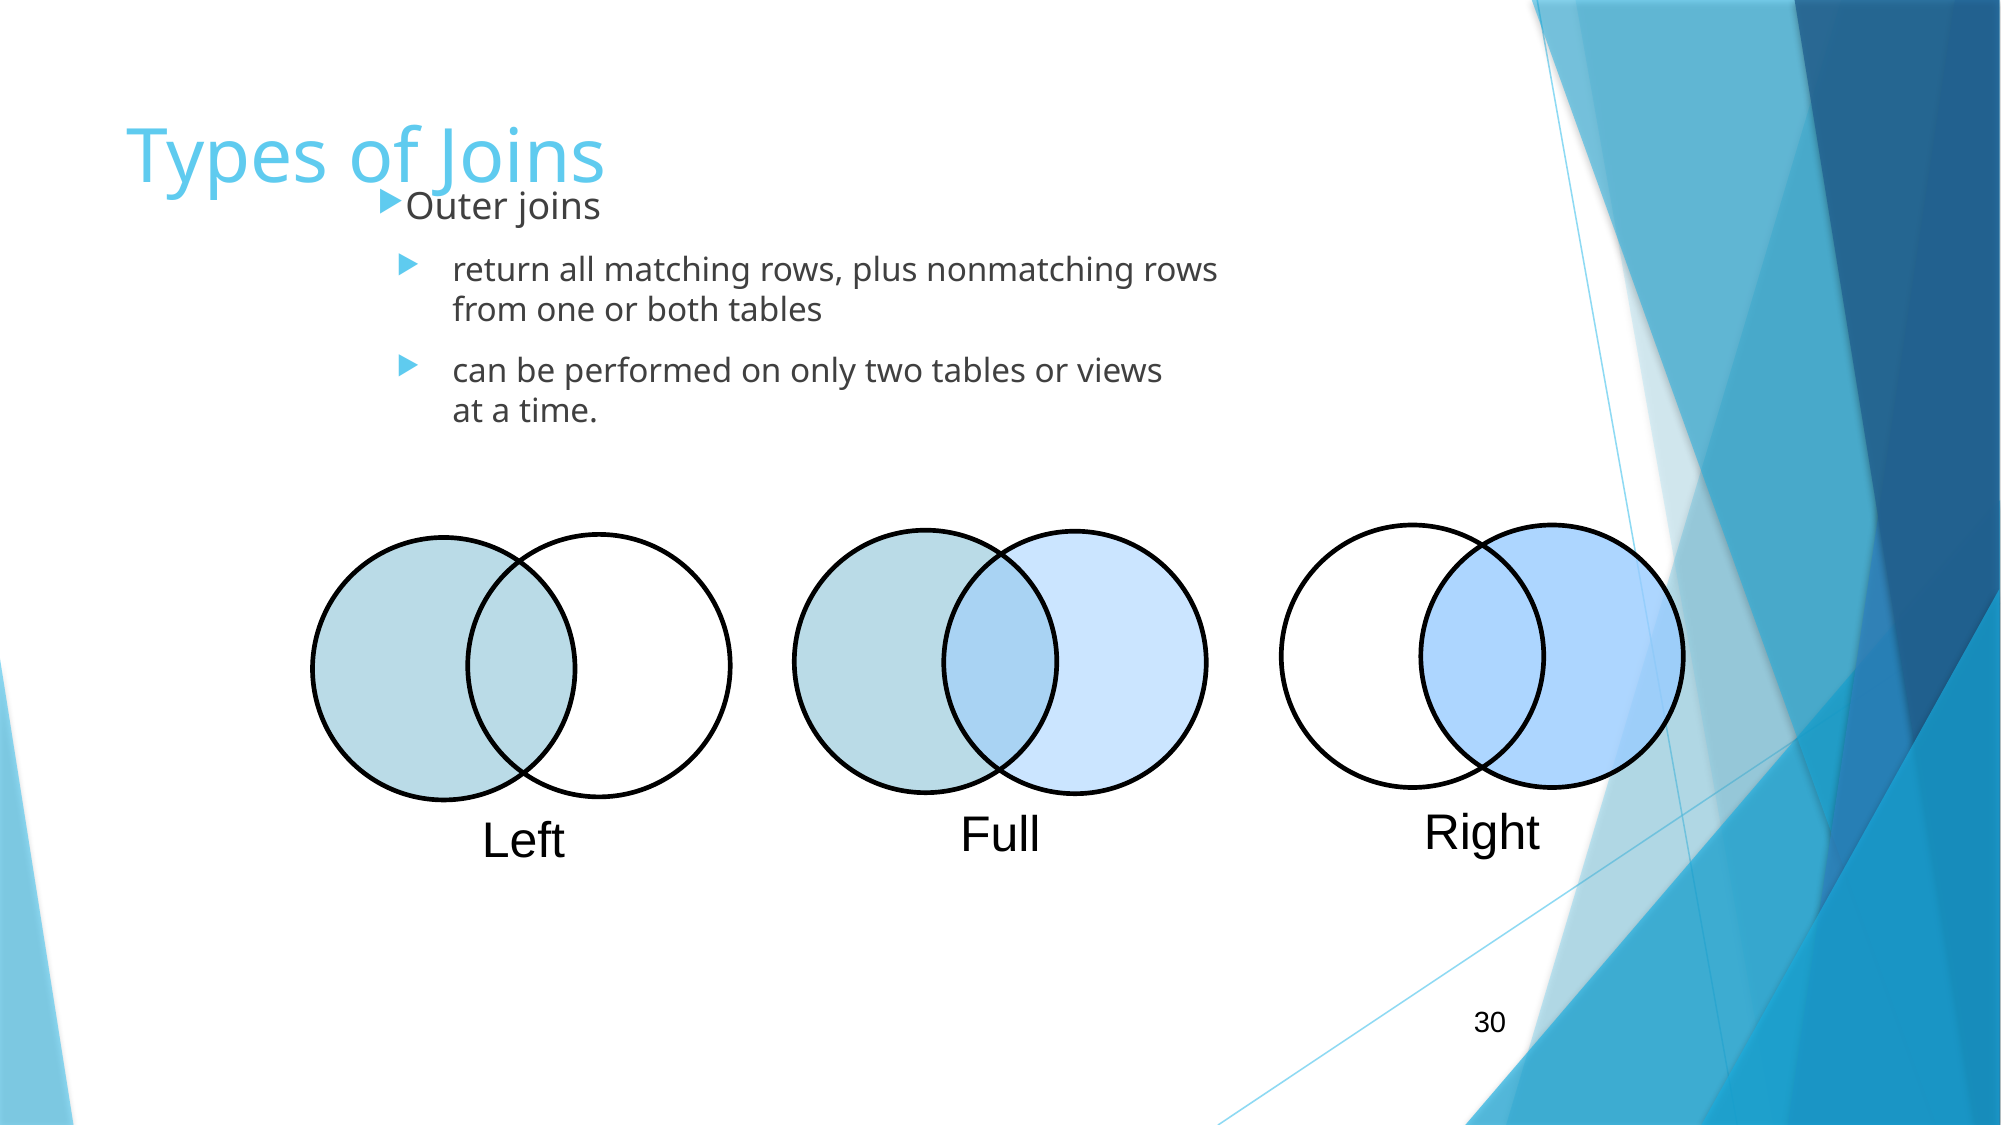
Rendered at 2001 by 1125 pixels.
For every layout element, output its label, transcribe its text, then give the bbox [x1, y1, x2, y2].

table_cell x2 [1684, 526, 1691, 639]
list Outer joins return all matching rows, plus nonmatching rows from one or both tables can be performed on only two tables or views at a time. [362, 174, 1650, 875]
slide_number 30 [1409, 991, 1522, 1051]
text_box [311, 533, 731, 869]
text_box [1280, 524, 1684, 862]
title Types of Joins [111, 99, 1522, 317]
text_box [793, 529, 1207, 863]
